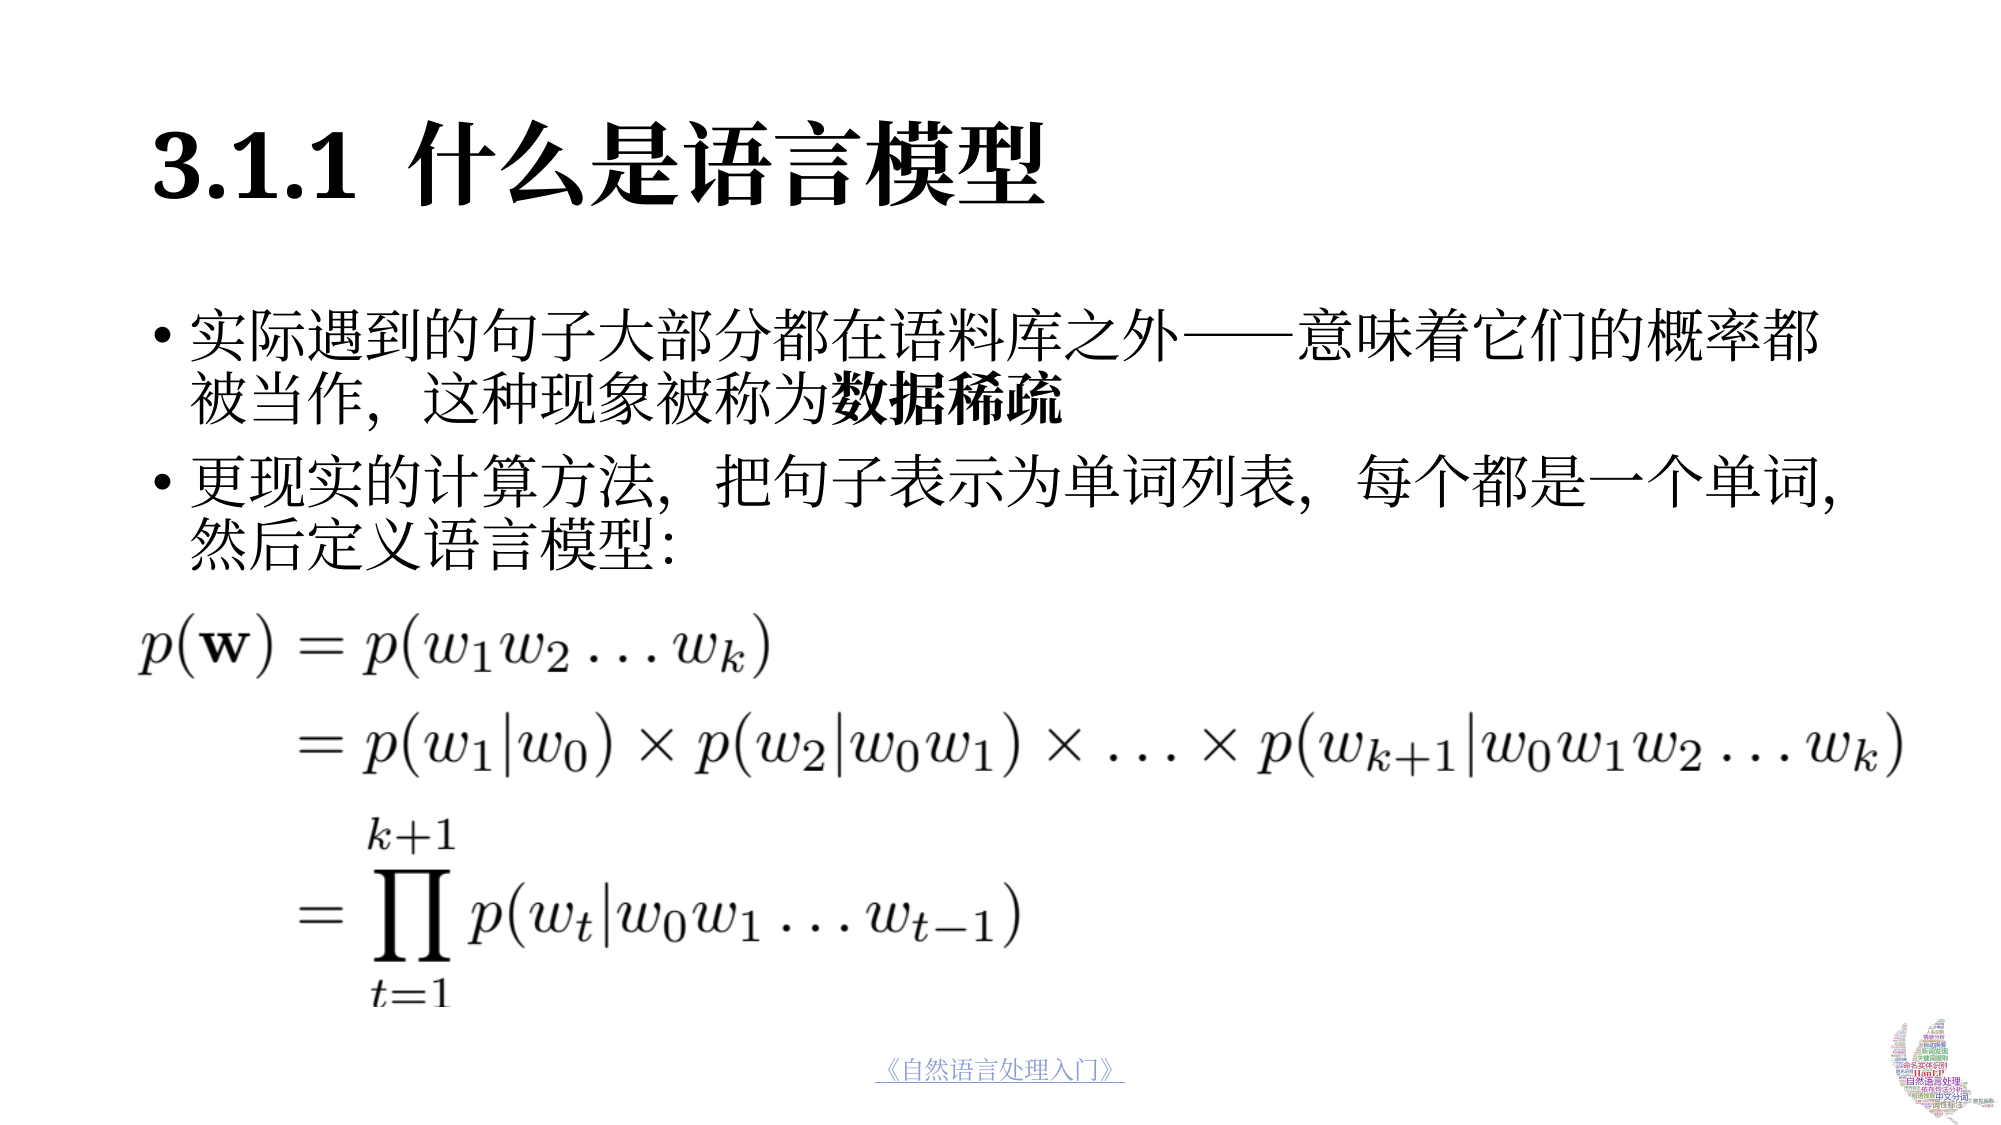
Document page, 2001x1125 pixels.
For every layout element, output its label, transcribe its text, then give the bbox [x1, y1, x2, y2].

footer 《自然语言处理入门》 [662, 1042, 1338, 1103]
picture [1888, 1016, 2000, 1125]
title 3.1.1 什么是语言模型 [137, 59, 1863, 278]
picture [137, 613, 2000, 1007]
